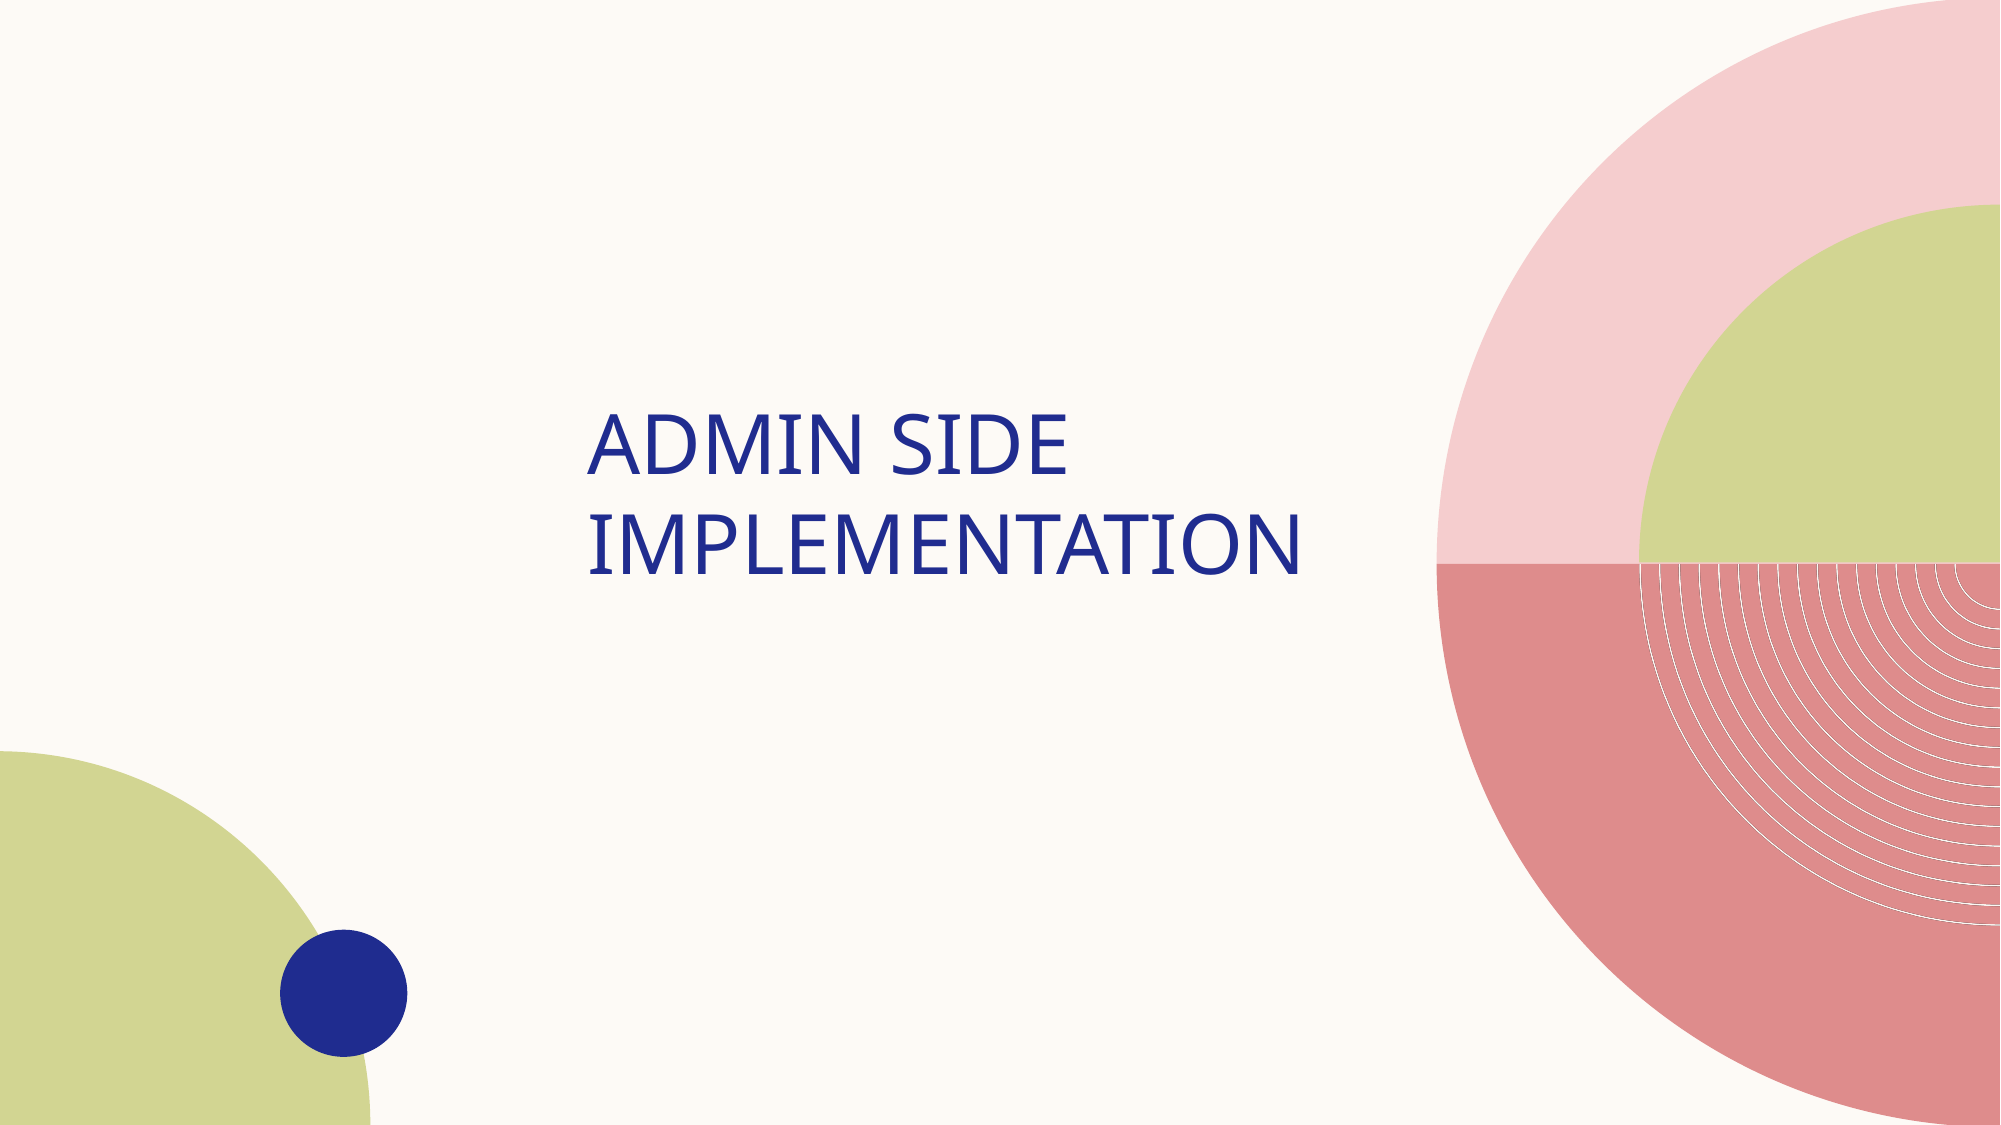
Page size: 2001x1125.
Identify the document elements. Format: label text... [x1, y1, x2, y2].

text_box ADMIN SIDE IMPLEMENTATION [572, 383, 1575, 599]
picture [1639, 564, 2000, 926]
